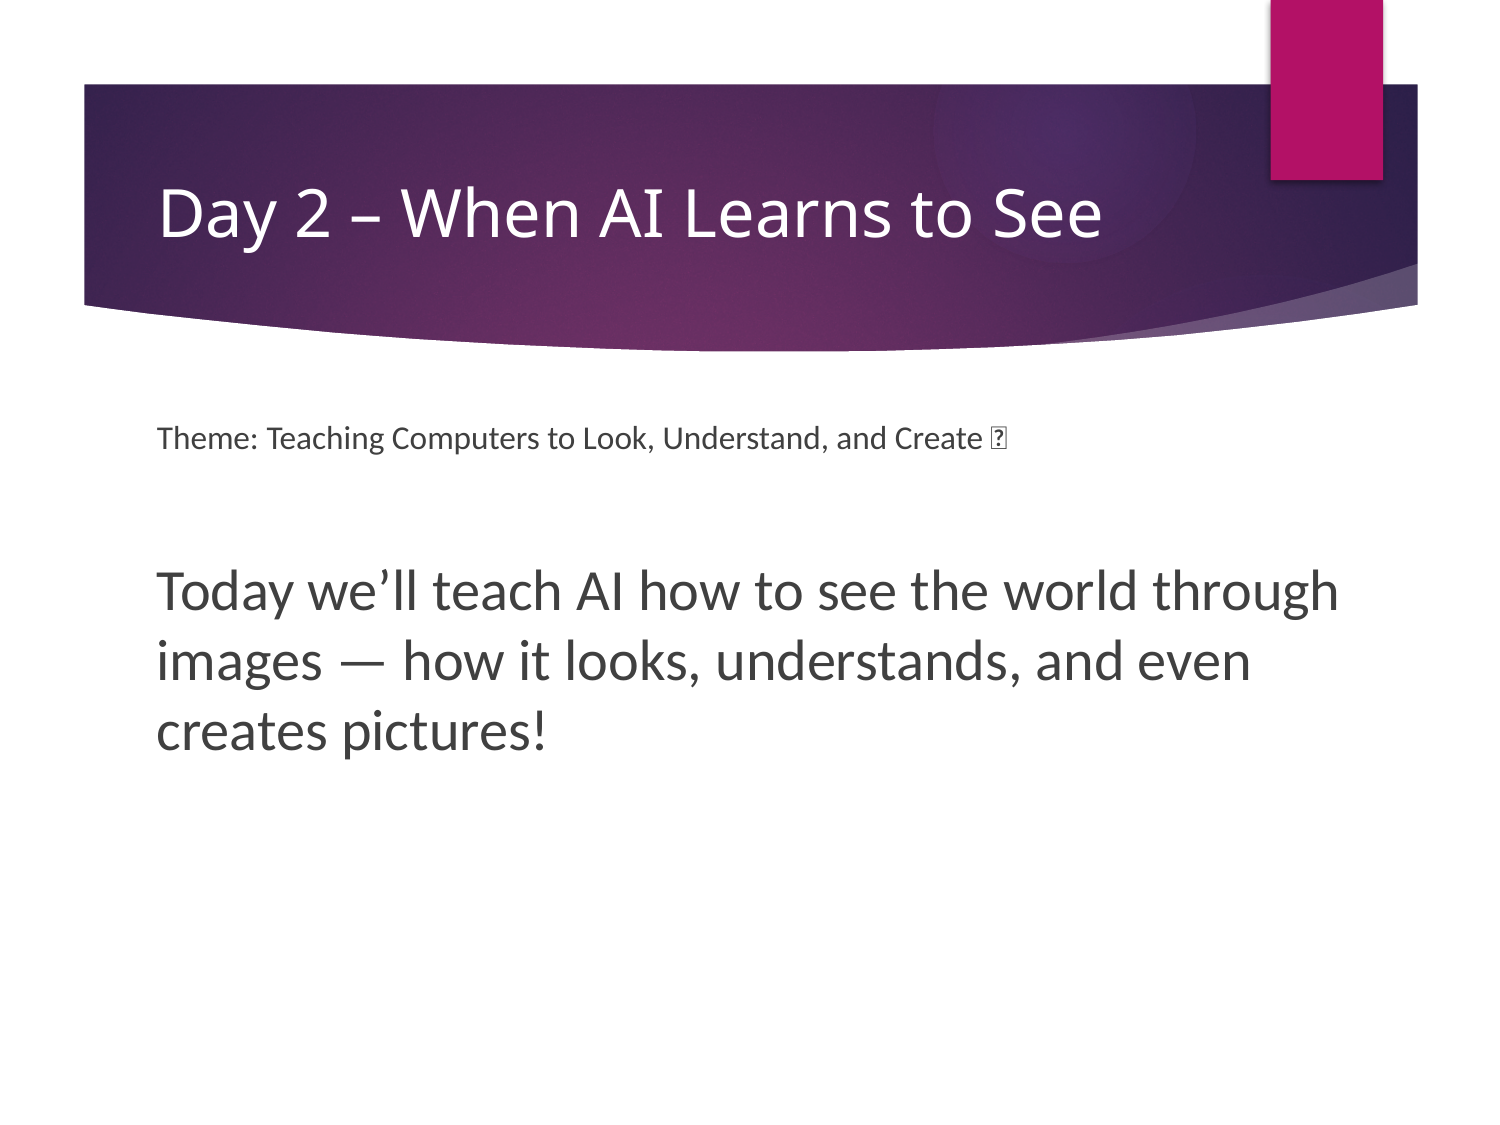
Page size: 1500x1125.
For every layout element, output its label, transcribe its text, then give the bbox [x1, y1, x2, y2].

list Theme: Teaching Computers to Look, Understand, and Create 👀 Today we’ll teach AI how to see the world through images — how it looks, understands, and even creates pictures! [141, 408, 1399, 988]
title Day 2 – When AI Learns to See [142, 152, 1183, 269]
